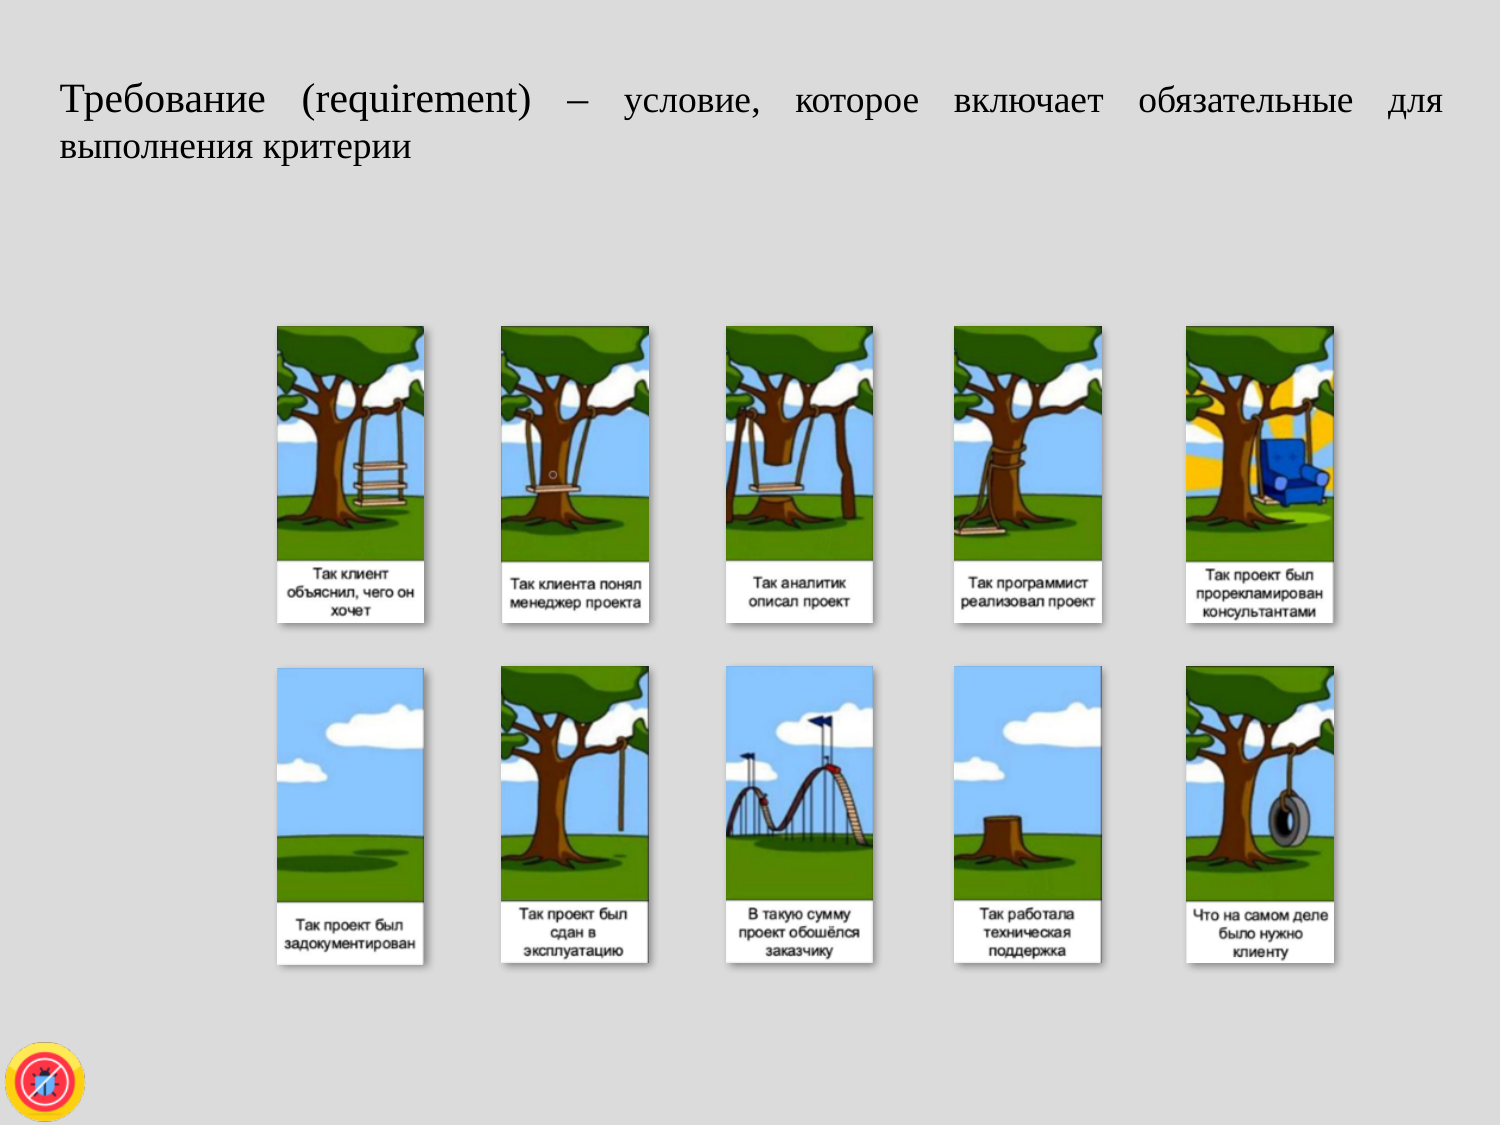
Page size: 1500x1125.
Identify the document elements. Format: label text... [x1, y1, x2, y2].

picture [725, 325, 874, 623]
picture [954, 325, 1102, 623]
picture [1186, 666, 1334, 964]
picture [1186, 325, 1334, 623]
picture [276, 325, 425, 623]
text_box Требование (requirement) – условие, которое включает обязательные для выполнения критерии [44, 63, 1459, 173]
picture [276, 668, 425, 966]
picture [954, 666, 1102, 964]
picture [3, 1040, 87, 1124]
picture [725, 666, 874, 964]
picture [501, 325, 649, 623]
picture [501, 666, 649, 964]
